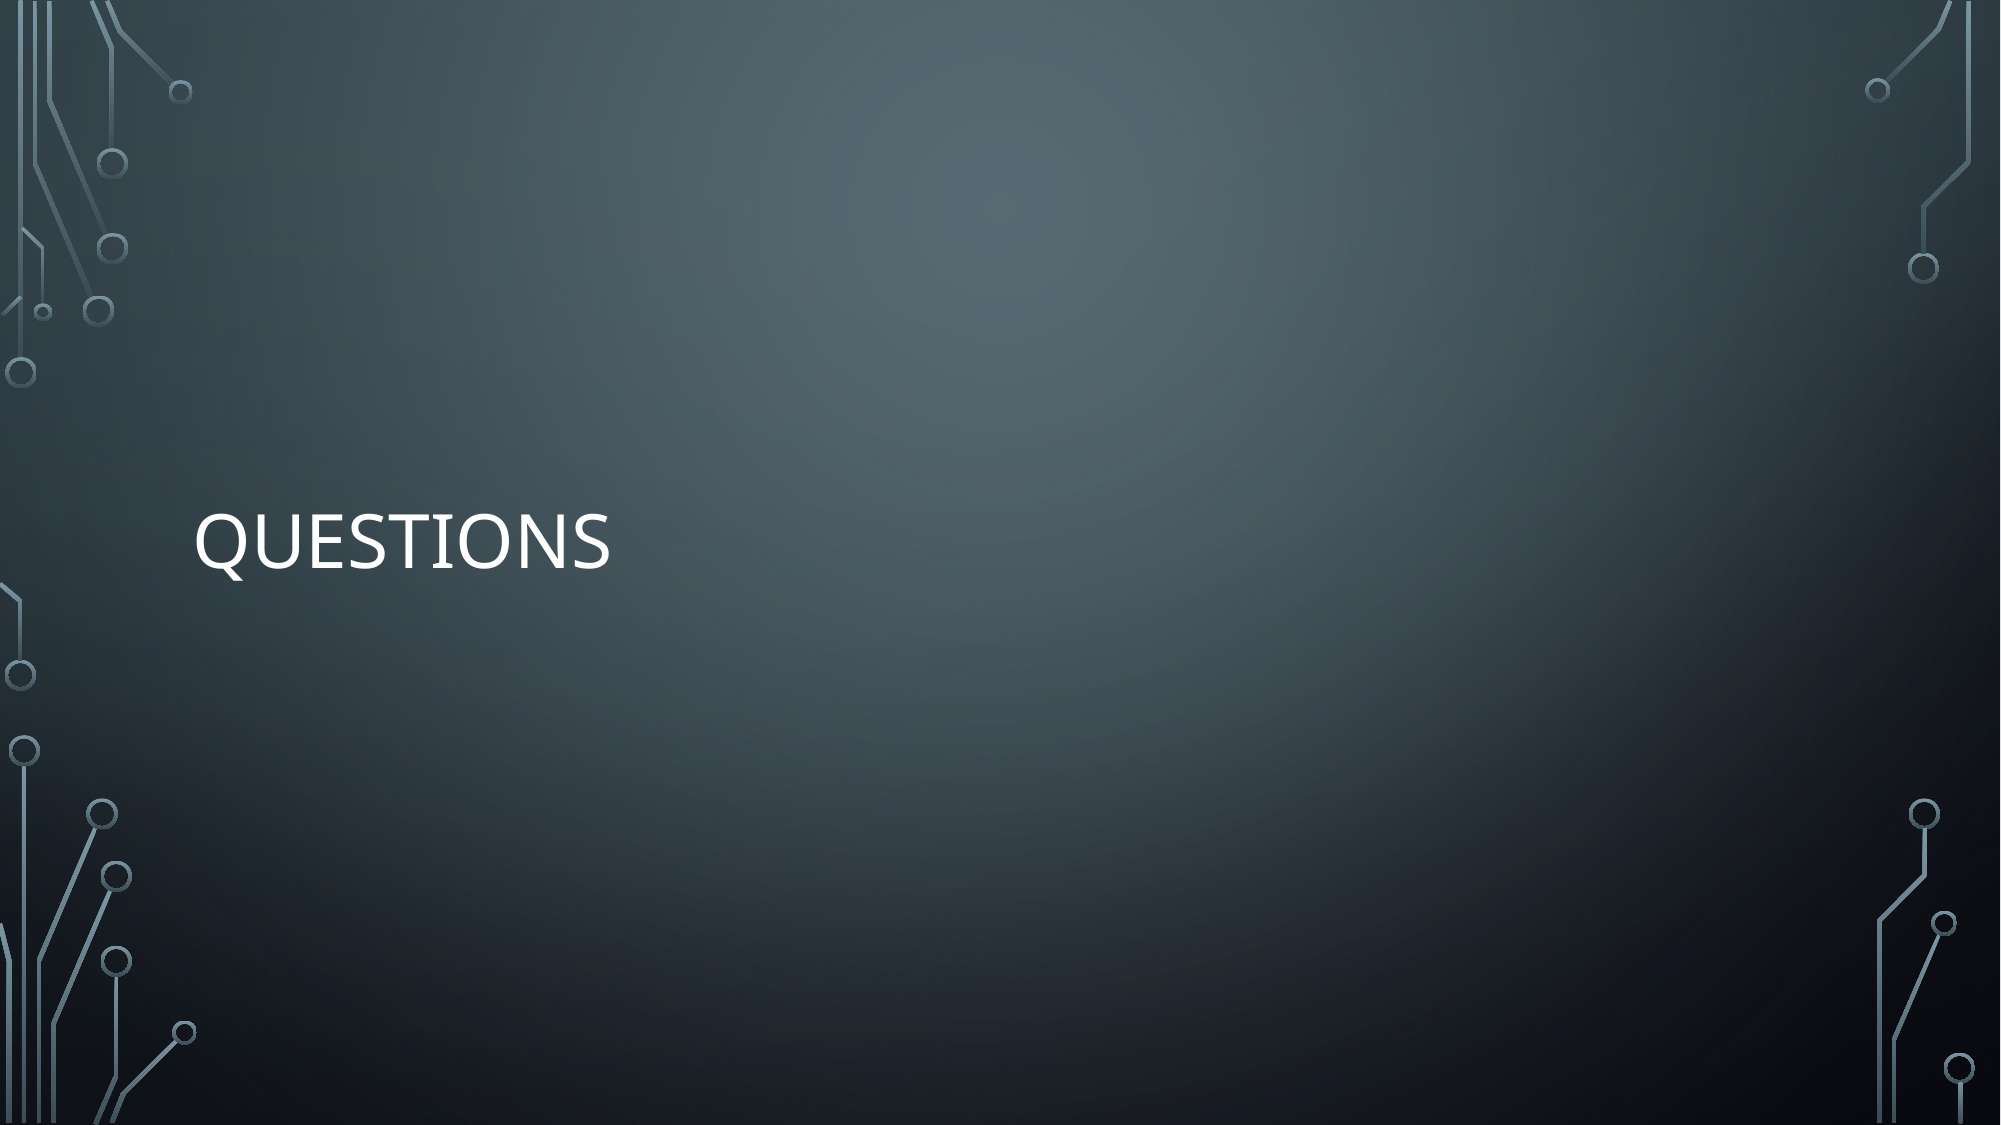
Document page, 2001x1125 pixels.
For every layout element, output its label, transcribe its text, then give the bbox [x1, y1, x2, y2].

title Questions [177, 423, 1803, 666]
